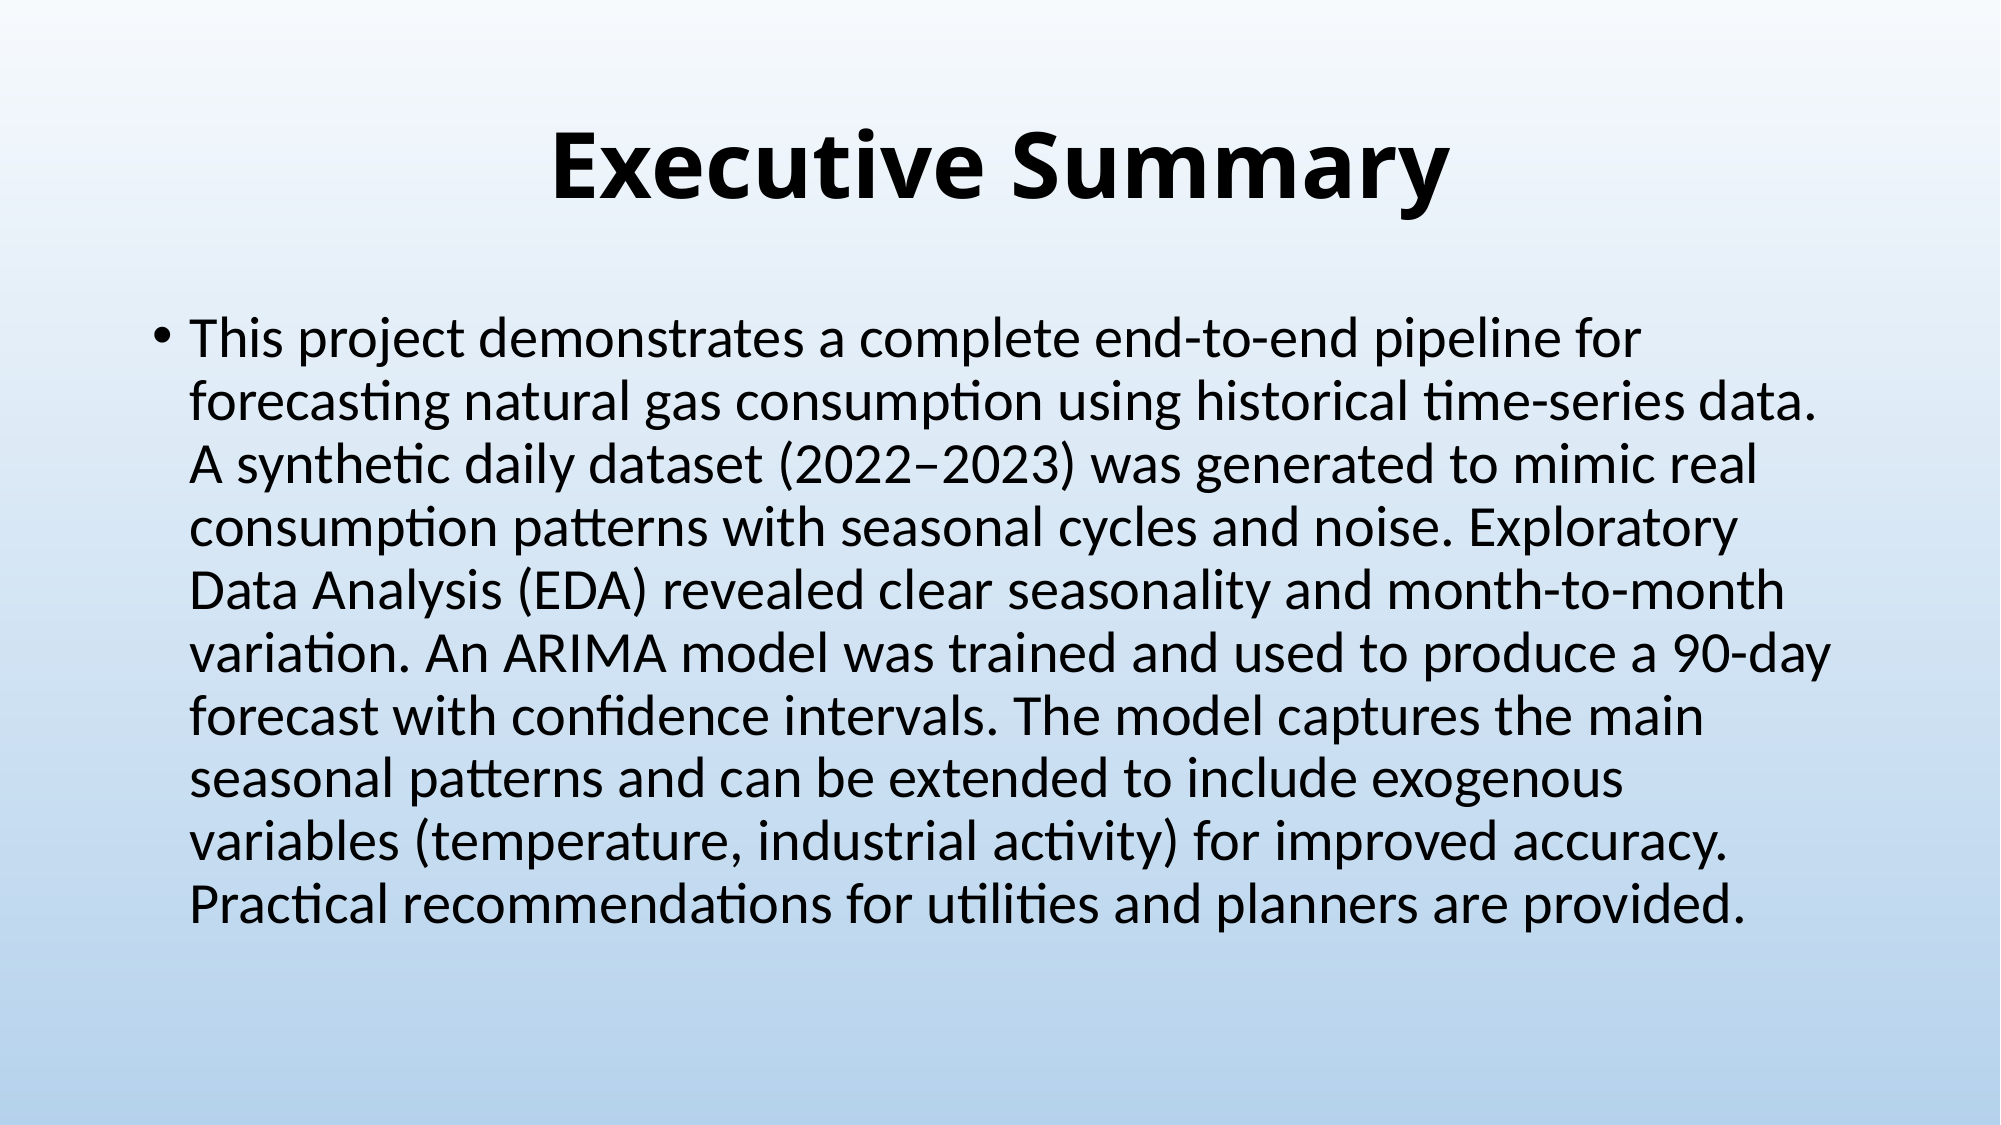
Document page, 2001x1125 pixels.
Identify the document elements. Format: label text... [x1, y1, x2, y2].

title Executive Summary [137, 59, 1863, 278]
list This project demonstrates a complete end-to-end pipeline for forecasting natural gas consumption using historical time-series data. A synthetic daily dataset (2022–2023) was generated to mimic real consumption patterns with seasonal cycles and noise. Exploratory Data Analysis (EDA) revealed clear seasonality and month-to-month variation. An ARIMA model was trained and used to produce a 90-day forecast with confidence intervals. The model captures the main seasonal patterns and can be extended to include exogenous variables (temperature, industrial activity) for improved accuracy. Practical recommendations for utilities and planners are provided. [137, 299, 1863, 1014]
